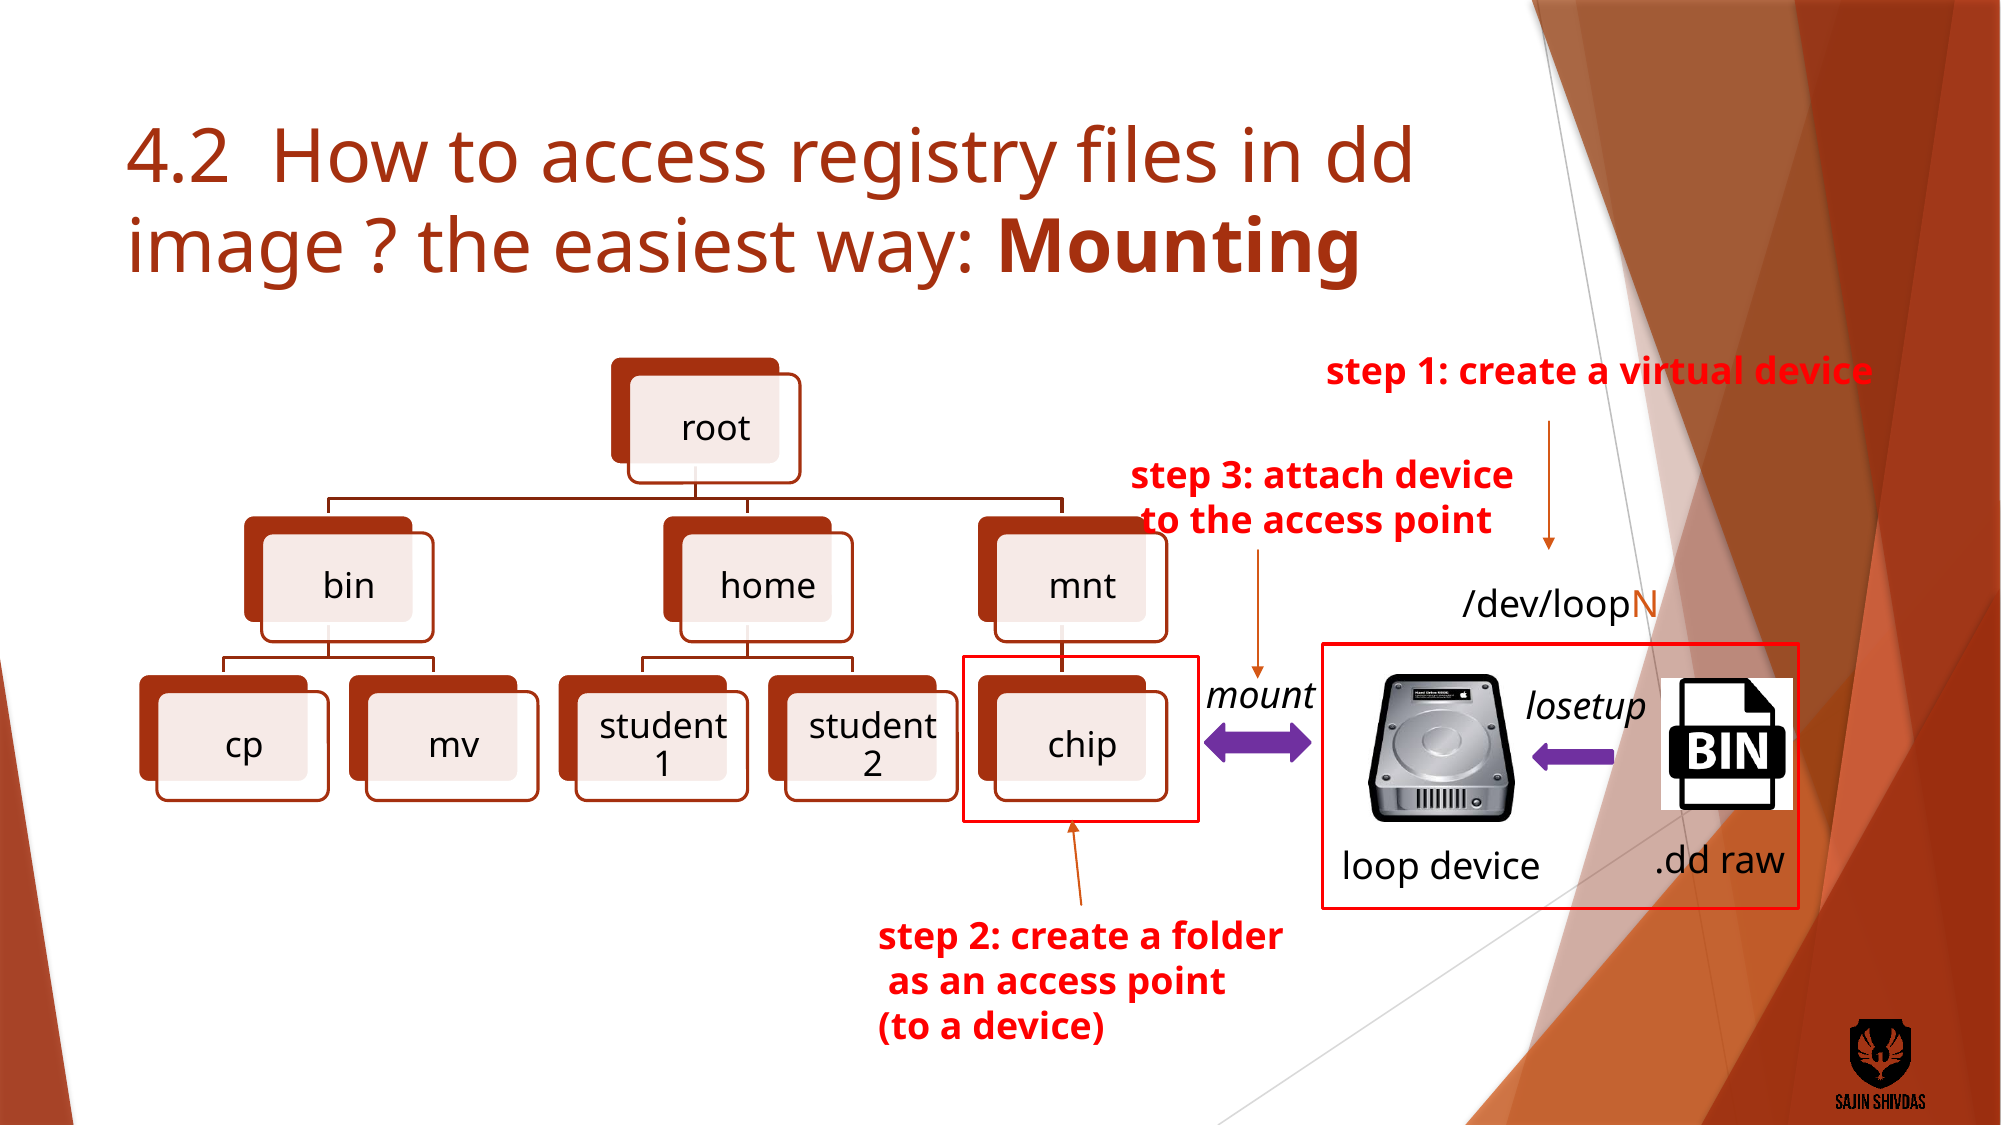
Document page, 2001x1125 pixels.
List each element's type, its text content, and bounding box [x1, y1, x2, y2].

text_box losetup [1516, 674, 1663, 735]
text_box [1071, 819, 1082, 906]
title 4.2 How to access registry files in dd image ? the easiest way: Mounting [111, 99, 1522, 317]
text_box [1171, 655, 1200, 823]
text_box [136, 266, 1168, 890]
picture [1367, 674, 1516, 823]
text_box [1532, 742, 1615, 771]
text_box /dev/loopN [1447, 573, 1674, 633]
text_box step 3: attach device to the access point [1171, 444, 1530, 549]
picture [1660, 678, 1793, 811]
text_box step 2: create a folder as an access point (to a device) [863, 904, 1300, 1055]
picture [1825, 1009, 1938, 1121]
text_box [1321, 642, 1800, 910]
text_box step 1: create a virtual device [1311, 339, 1889, 400]
text_box [1204, 724, 1312, 763]
text_box loop device [1326, 834, 1556, 894]
text_box mount [1191, 663, 1331, 724]
